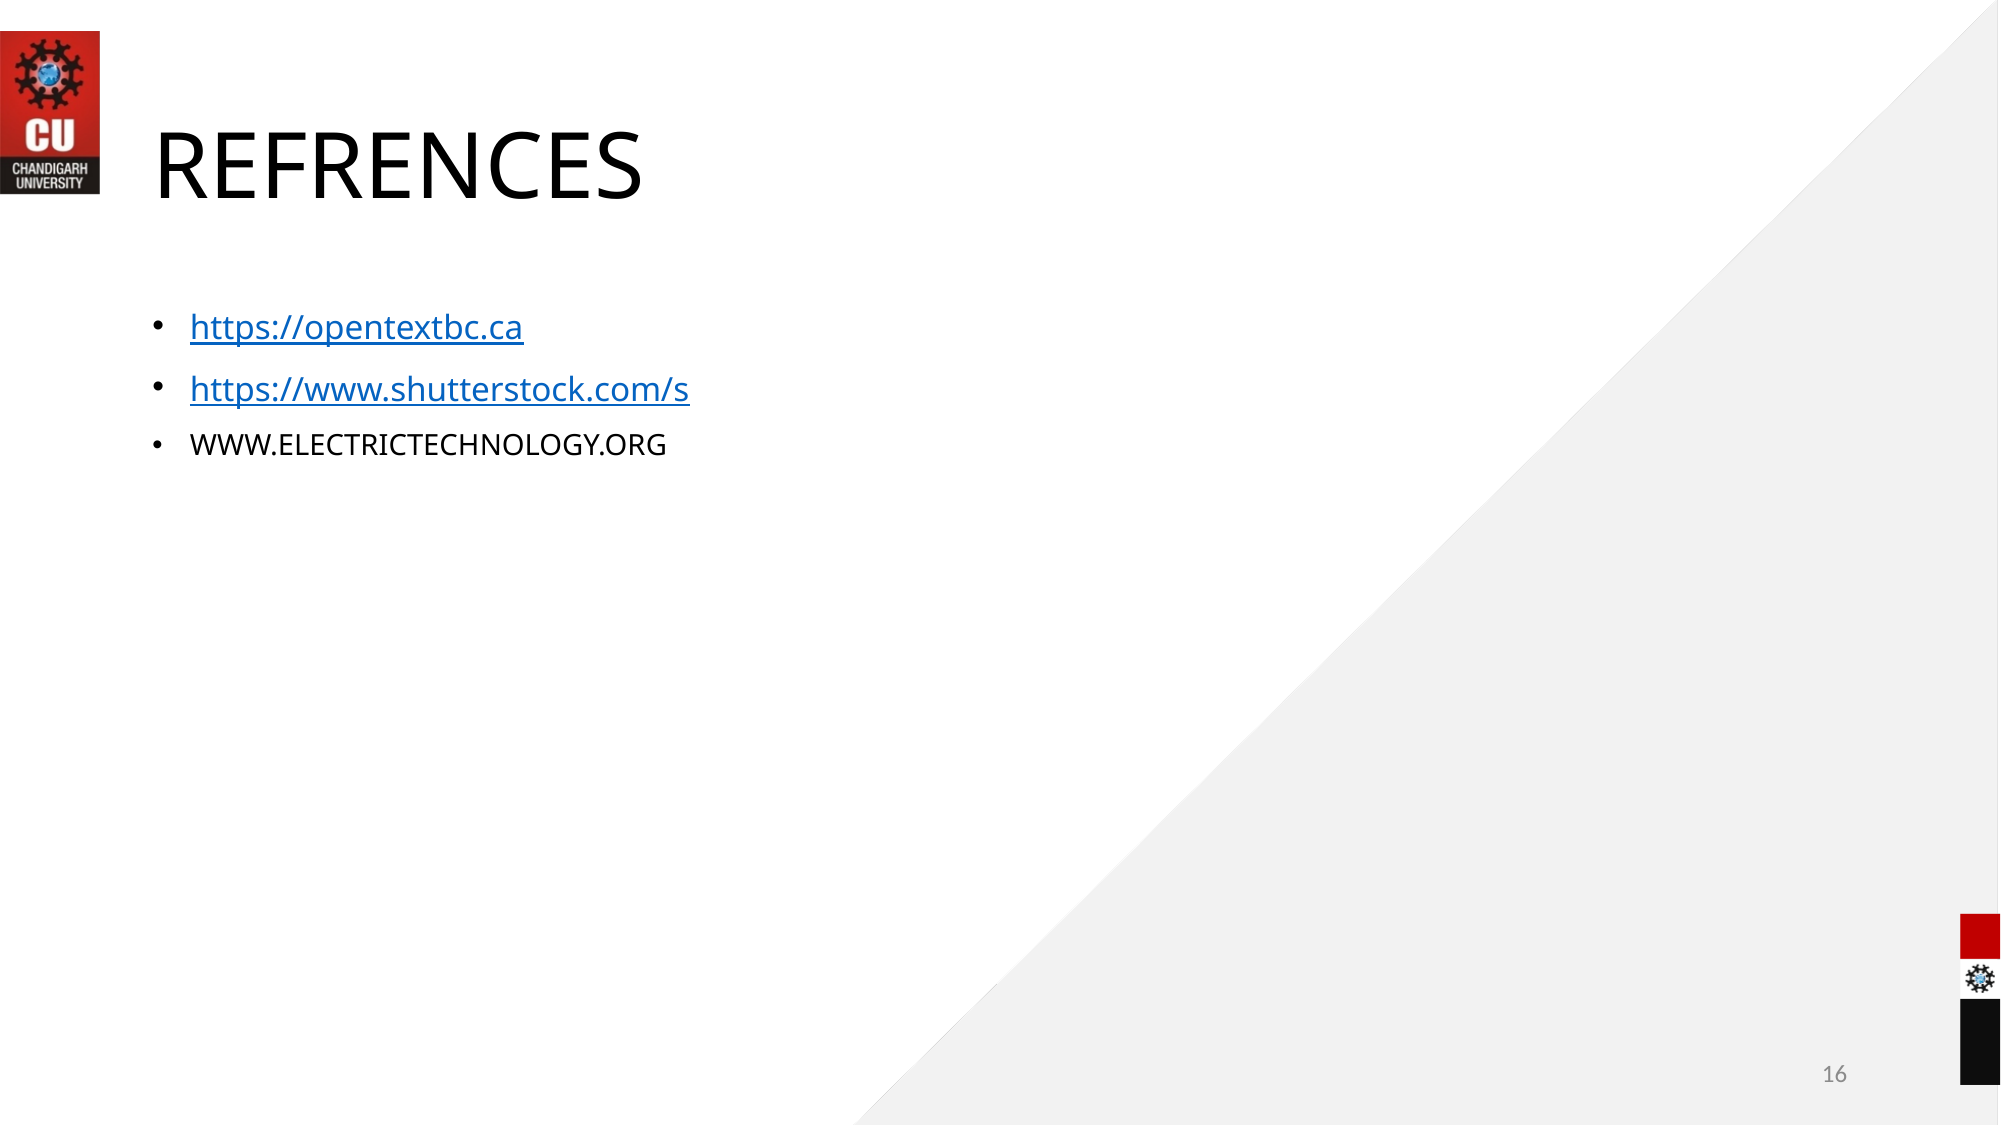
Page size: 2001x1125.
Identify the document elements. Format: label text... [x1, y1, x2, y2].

title REFRENCES [137, 59, 1863, 278]
slide_number 16 [1412, 1042, 1863, 1103]
picture [0, 0, 2001, 1125]
list https://opentextbc.ca https://www.shutterstock.com/s WWW.ELECTRICTECHNOLOGY.ORG [137, 299, 1863, 1014]
